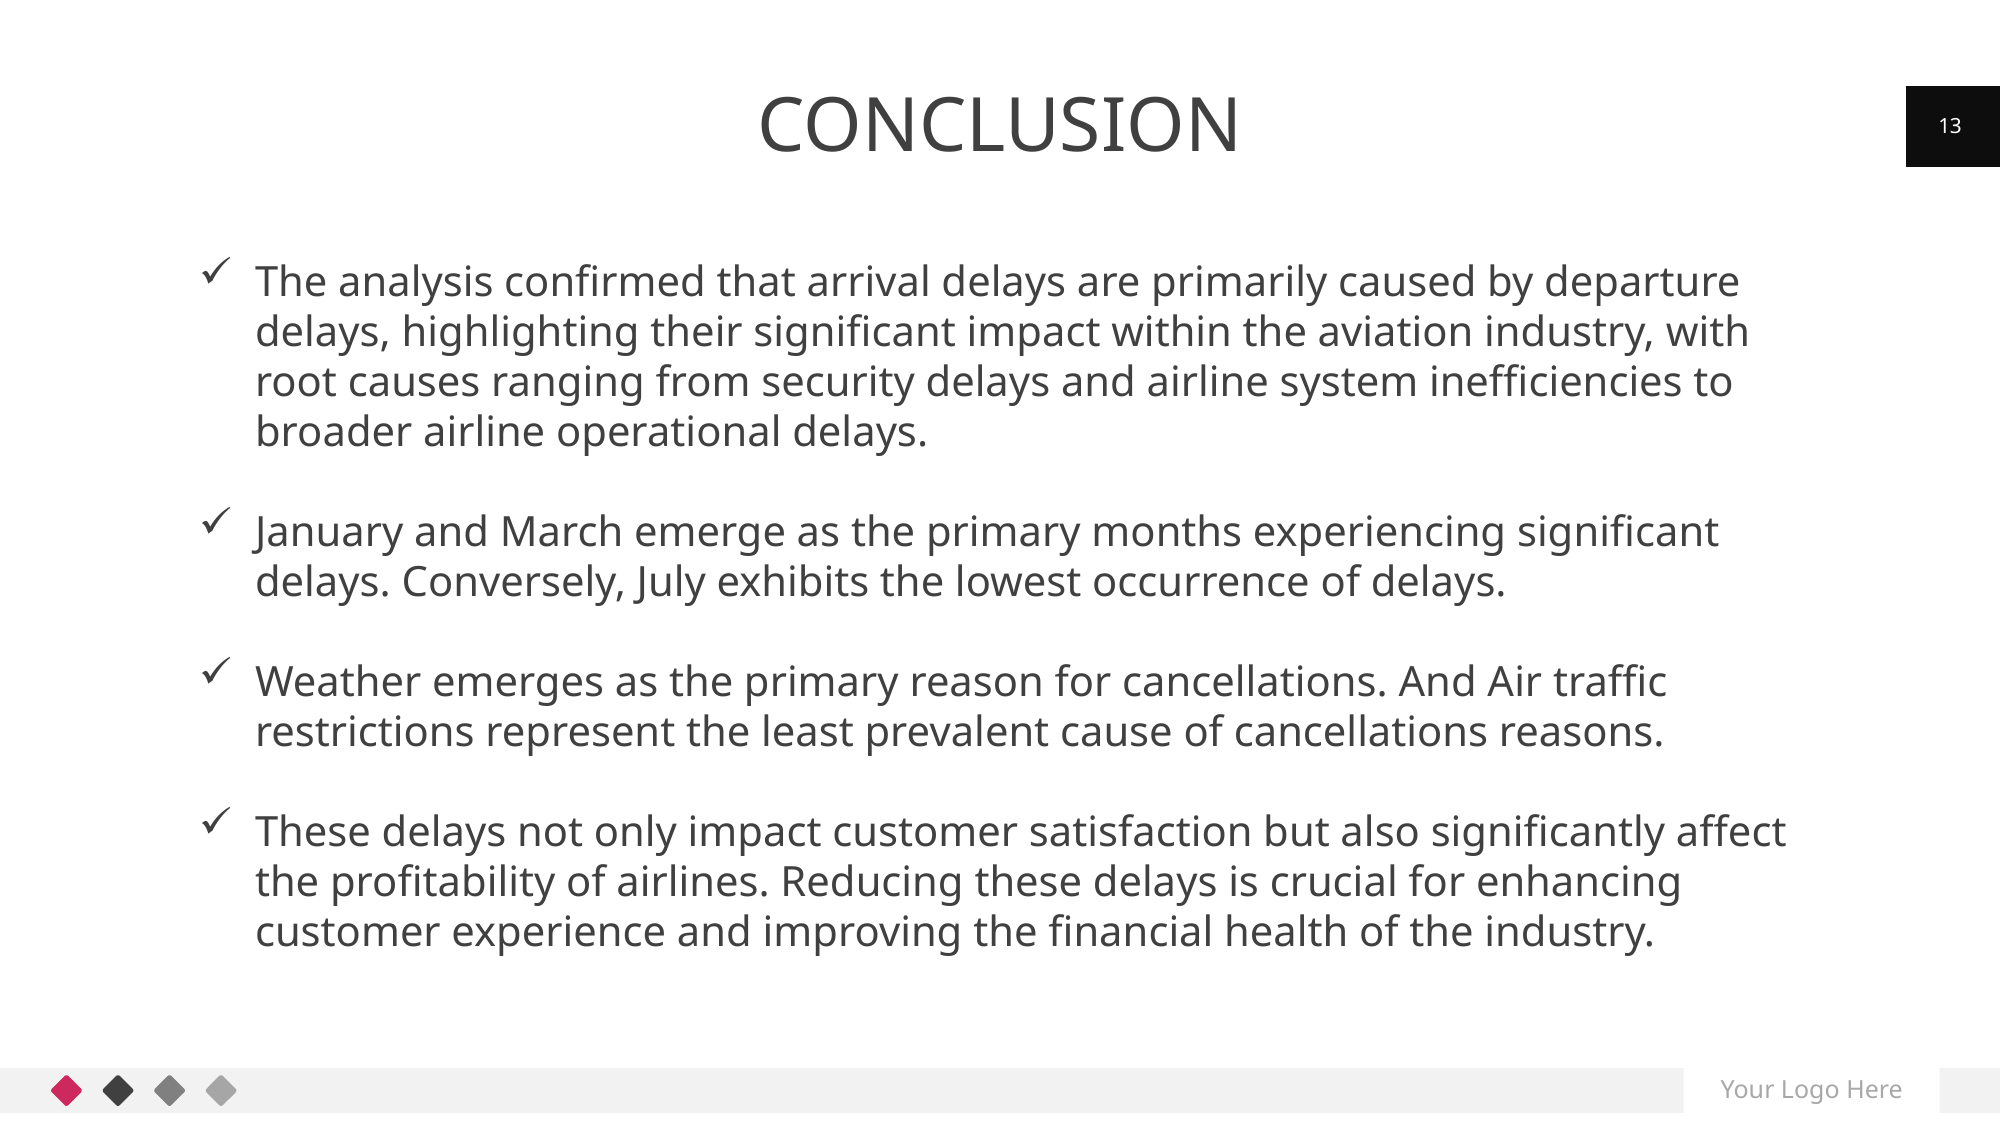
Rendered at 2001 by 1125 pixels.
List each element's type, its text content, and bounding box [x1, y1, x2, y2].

slide_number 13 [1915, 96, 1985, 157]
text_box The analysis confirmed that arrival delays are primarily caused by departure delays, highlighting their significant impact within the aviation industry, with root causes ranging from security delays and airline system inefficiencies to broader airline operational delays. January and March emerge as the primary months experiencing significant delays. Conversely, July exhibits the lowest occurrence of delays. Weather emerges as the primary reason for cancellations. And Air traffic restrictions represent the least prevalent cause of cancellations reasons. These delays not only impact customer satisfaction but also significantly affect the profitability of airlines. Reducing these delays is crucial for enhancing customer experience and improving the financial health of the industry. [198, 204, 1812, 1125]
title Conclusion [137, 86, 1863, 169]
footer Your Logo Here [1683, 1067, 1940, 1114]
